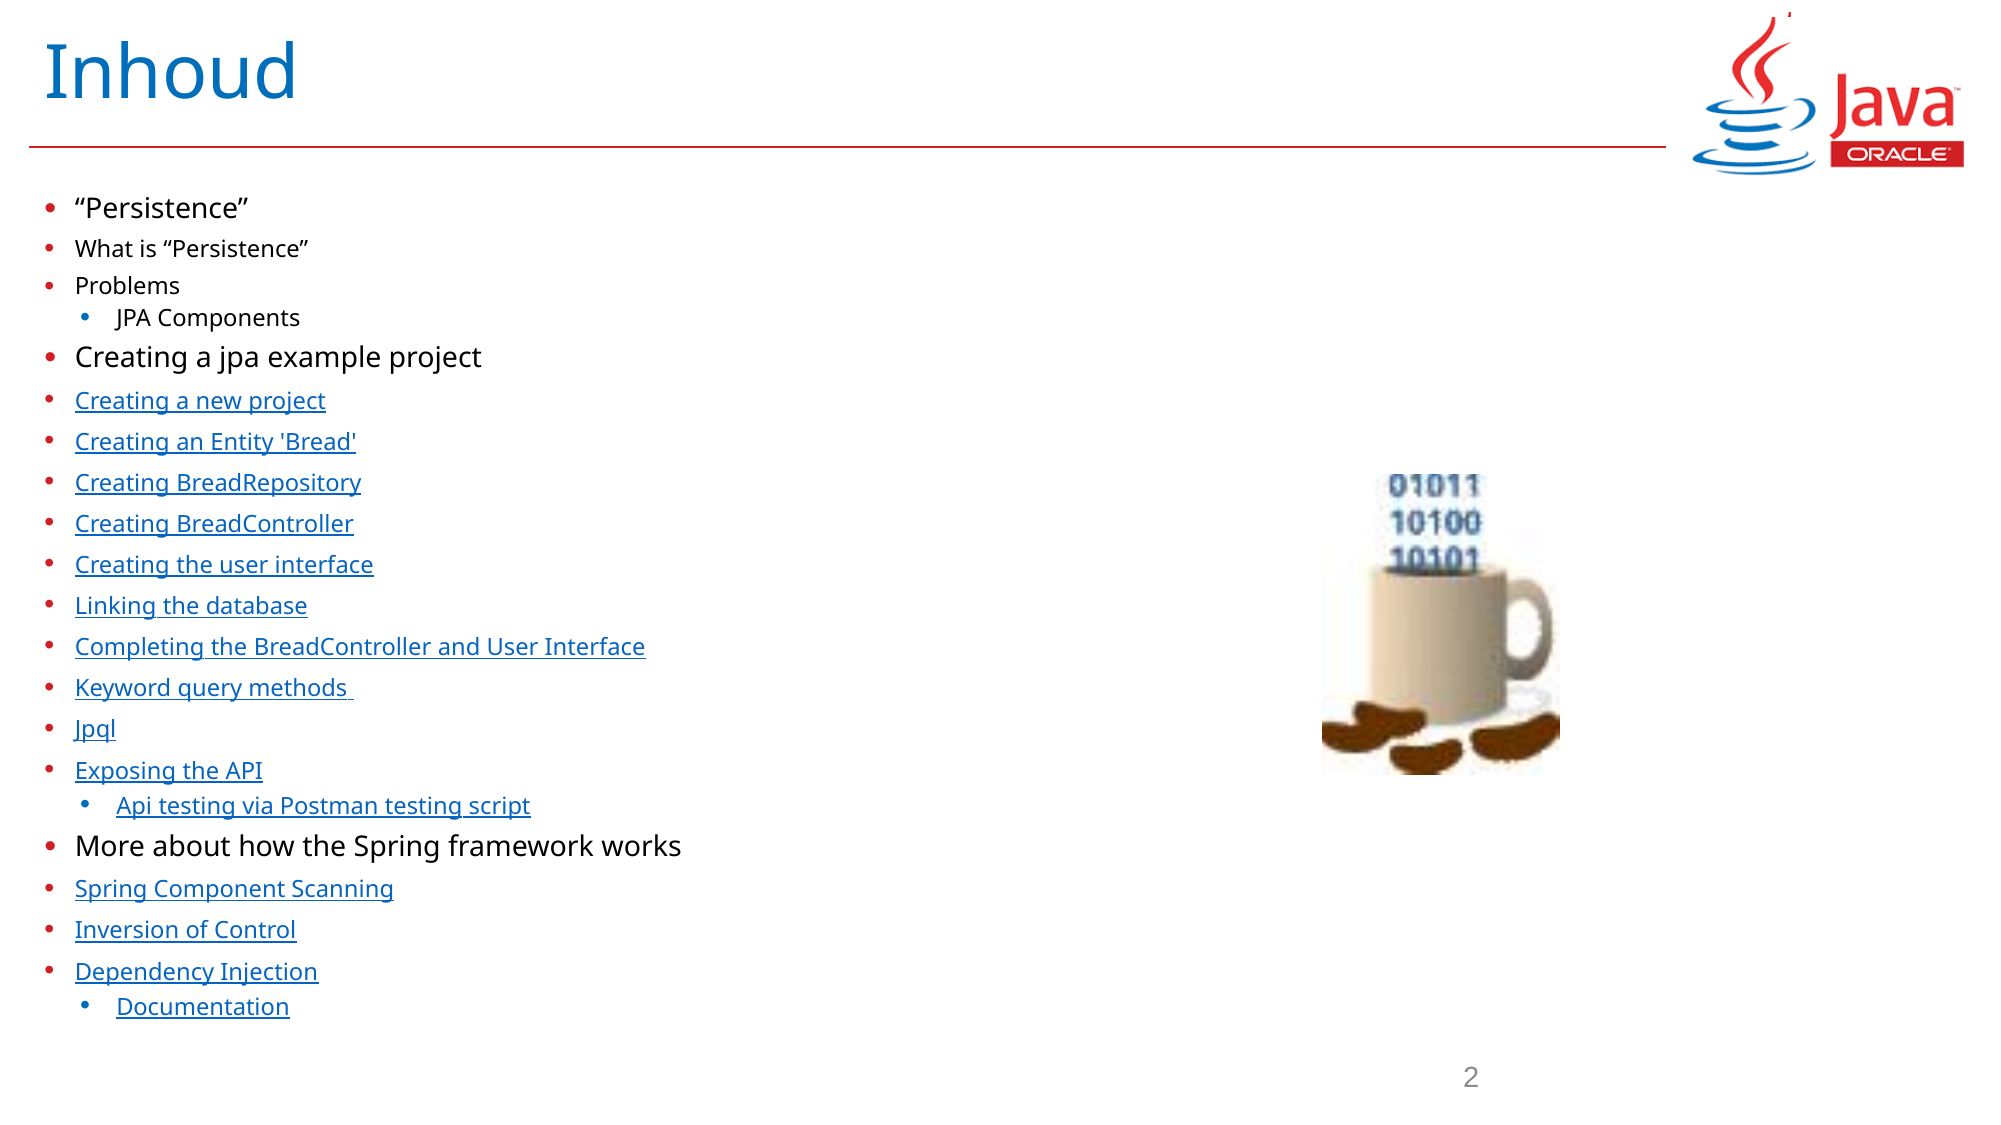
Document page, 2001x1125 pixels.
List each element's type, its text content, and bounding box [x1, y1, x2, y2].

picture [1665, 12, 1994, 184]
picture [1322, 474, 1560, 775]
slide_number 2 [1388, 1051, 1495, 1125]
list “Persistence” What is “Persistence” Problems JPA Components Creating a jpa example project Creating a new project Creating an Entity 'Bread' Creating BreadRepository Creating BreadController Creating the user interface Linking the database Completing the BreadController and User Interface Keyword query methods Jpql Exposing the API Api testing via Postman testing script More about how the Spring framework works Spring Component Scanning Inversion of Control Dependency Injection Documentation [29, 186, 1972, 1033]
title Inhoud [29, 26, 1683, 147]
